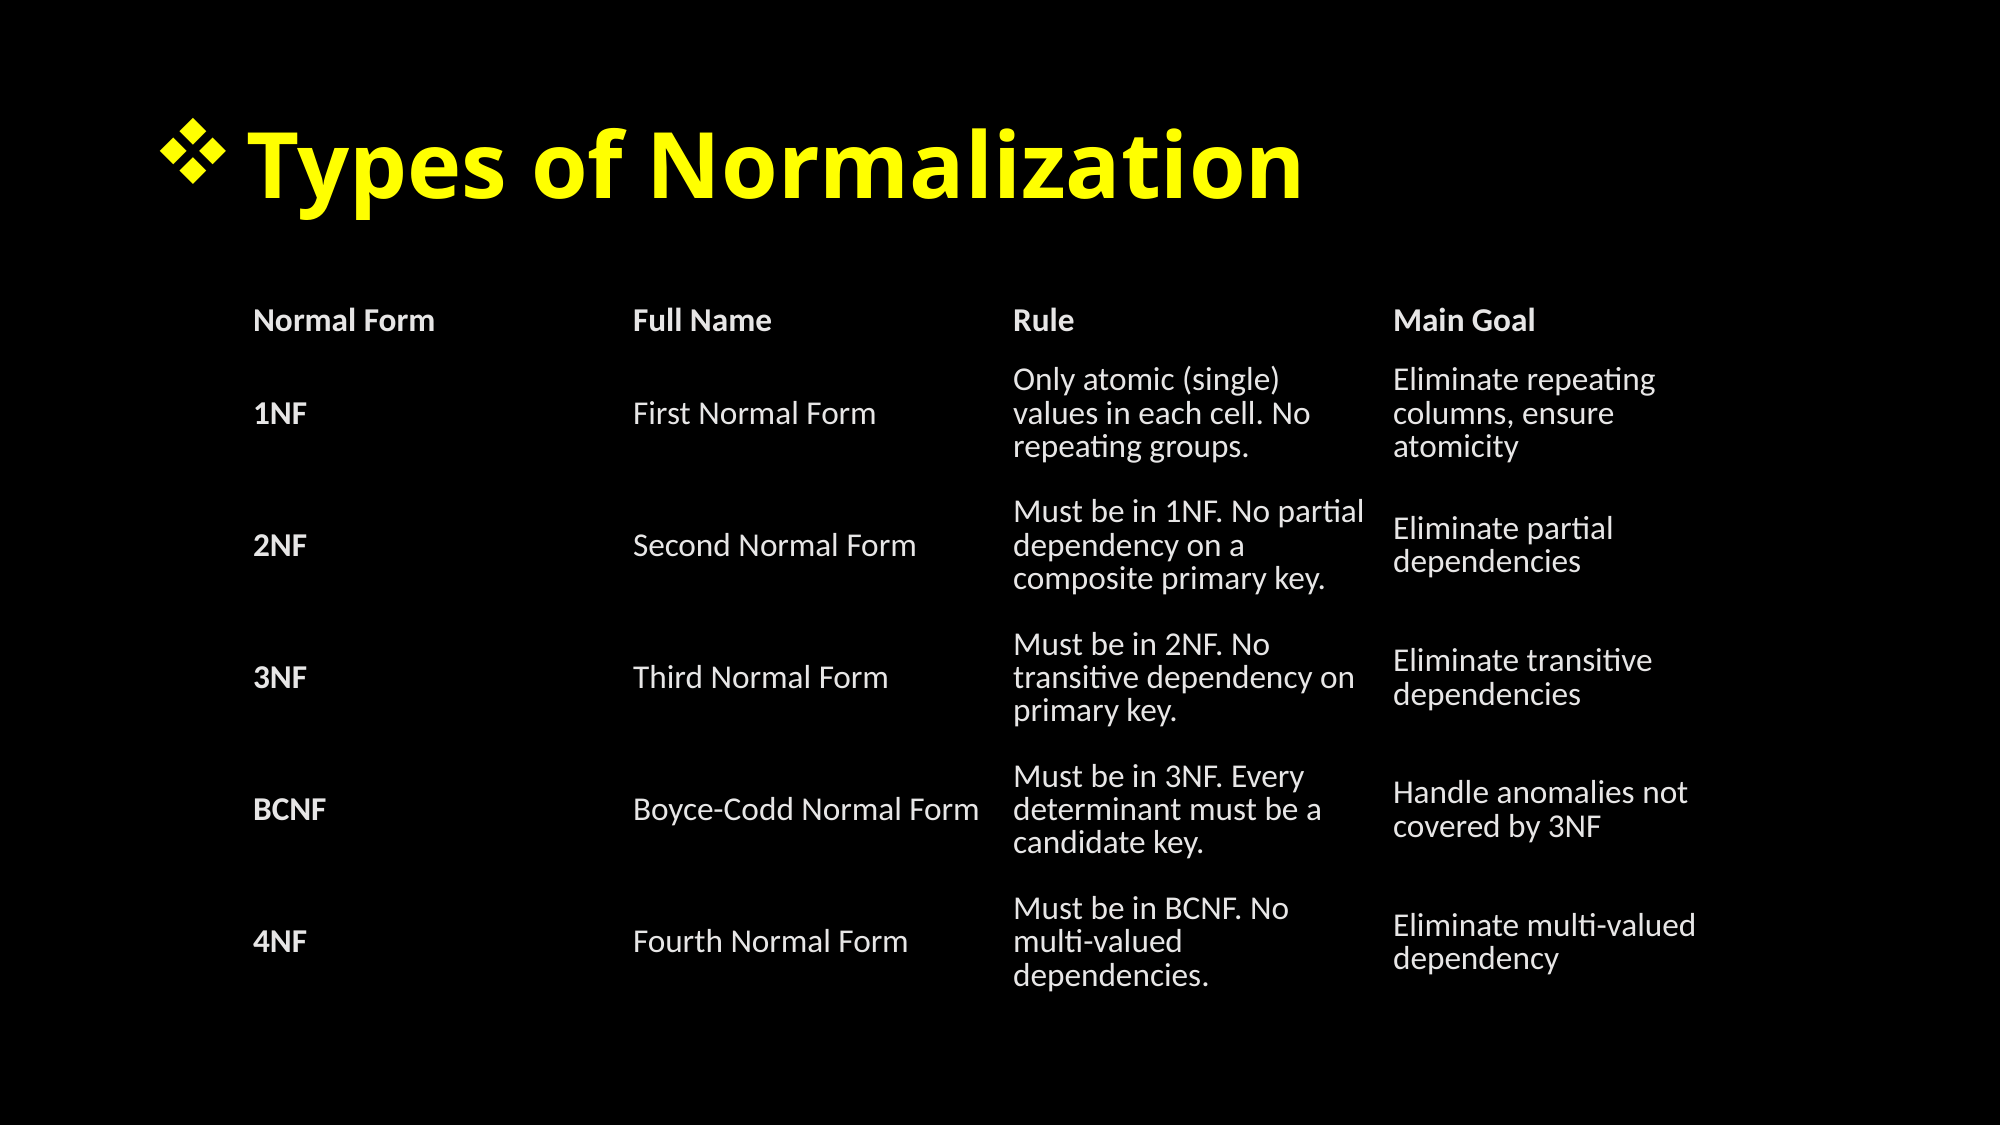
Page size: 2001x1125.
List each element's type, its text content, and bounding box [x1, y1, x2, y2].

table_cell First Normal Form [620, 350, 1000, 482]
table_cell Must be in 2NF. No transitive dependency on primary key. [1000, 614, 1380, 746]
table_cell 4NF [240, 878, 620, 1010]
table_cell 2NF [240, 482, 620, 614]
table_header Full Name [620, 297, 1000, 350]
table_cell Second Normal Form [620, 482, 1000, 614]
table_cell BCNF [240, 746, 620, 878]
table_cell Must be in BCNF. No multi-valued dependencies. [1000, 878, 1380, 1010]
table_header Main Goal [1380, 297, 1760, 350]
table_cell Eliminate repeating columns, ensure atomicity [1380, 350, 1760, 482]
title Types of Normalization [137, 59, 1863, 278]
table_cell 3NF [240, 614, 620, 746]
table_cell Must be in 1NF. No partial dependency on a composite primary key. [1000, 482, 1380, 614]
table_cell Eliminate partial dependencies [1380, 482, 1760, 614]
table_cell Eliminate multi-valued dependency [1380, 878, 1760, 1010]
table_cell Boyce-Codd Normal Form [620, 746, 1000, 878]
table_cell Handle anomalies not covered by 3NF [1380, 746, 1760, 878]
table_header Normal Form [240, 297, 620, 350]
table_cell Must be in 3NF. Every determinant must be a candidate key. [1000, 746, 1380, 878]
table_cell Eliminate transitive dependencies [1380, 614, 1760, 746]
table_header Rule [1000, 297, 1380, 350]
table_cell Fourth Normal Form [620, 878, 1000, 1010]
table_cell Only atomic (single) values in each cell. No repeating groups. [1000, 350, 1380, 482]
table_cell 1NF [240, 350, 620, 482]
table_cell Third Normal Form [620, 614, 1000, 746]
